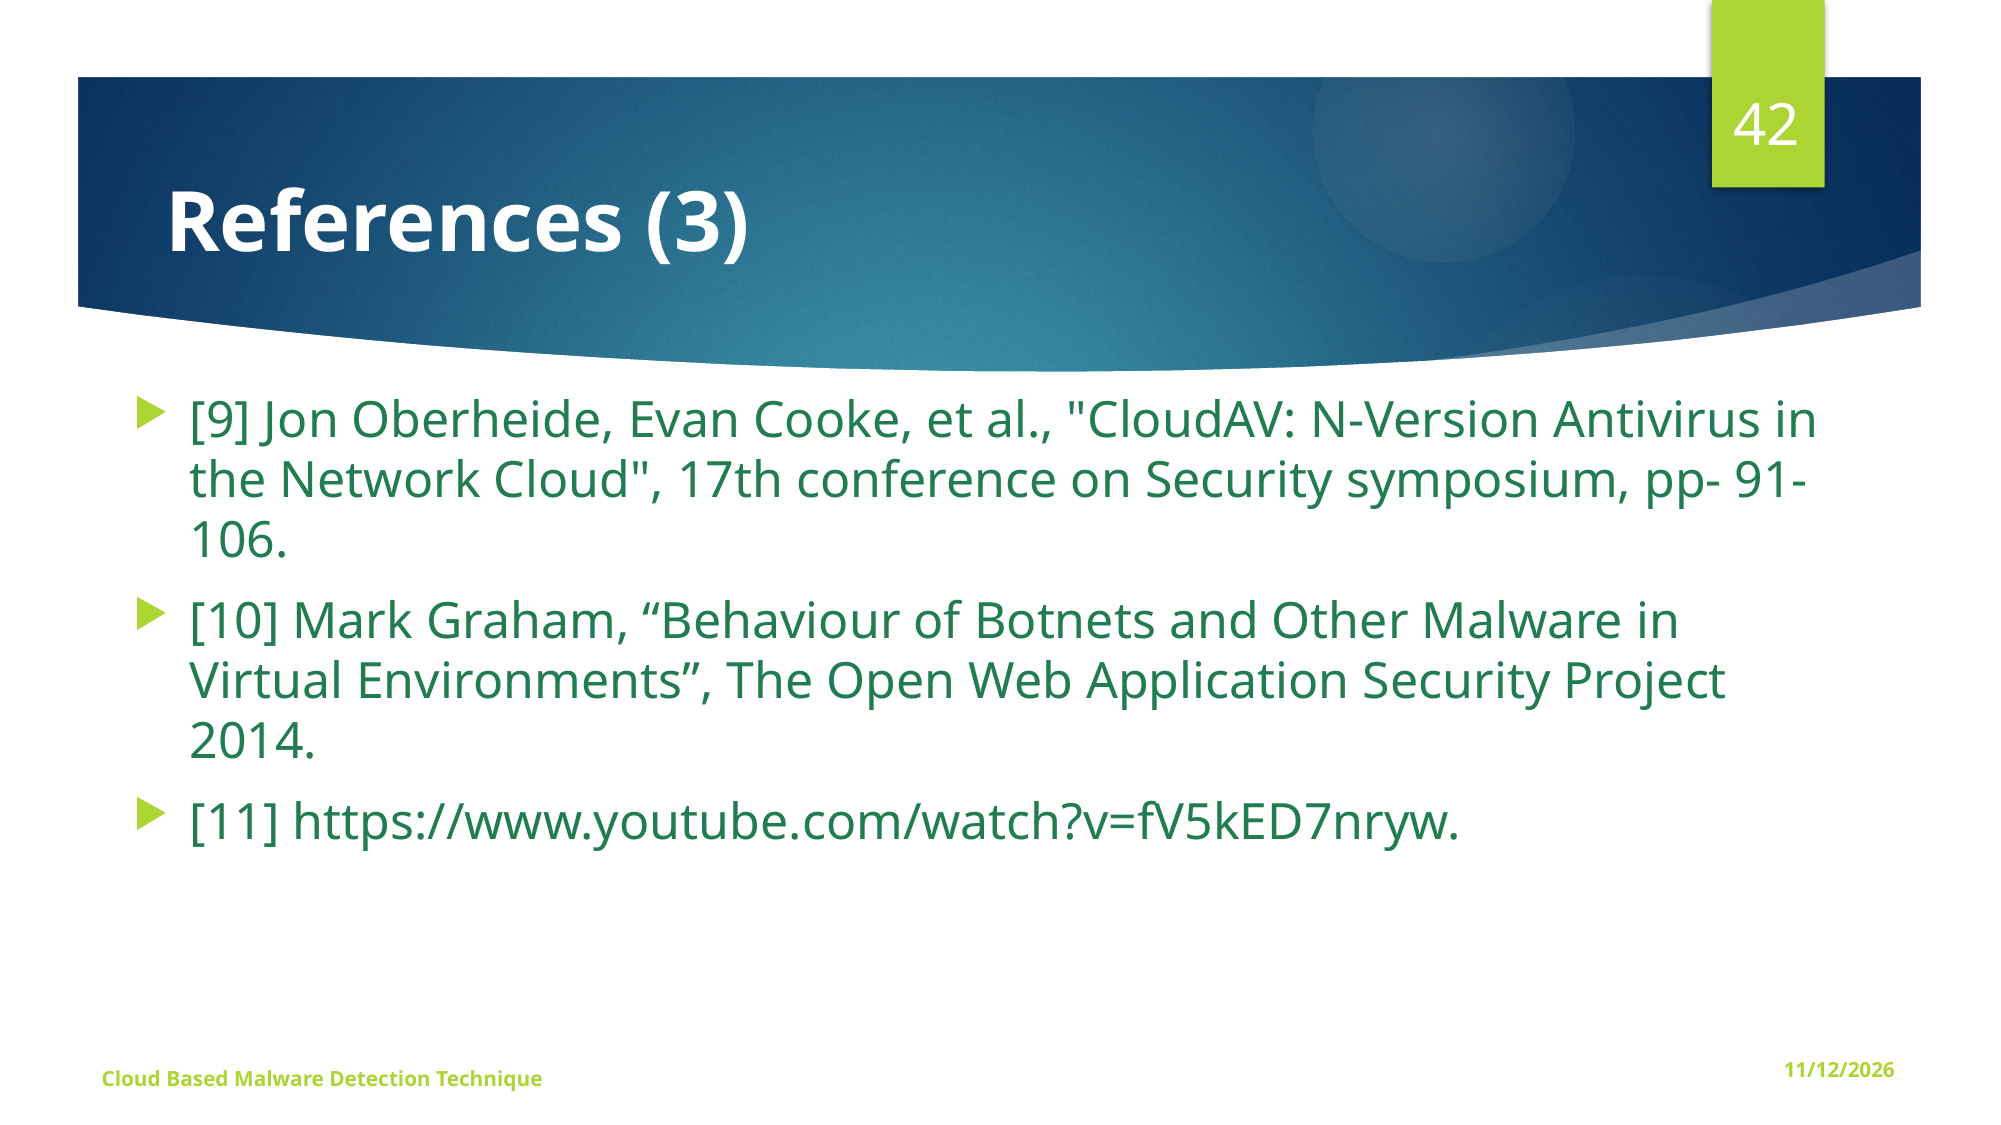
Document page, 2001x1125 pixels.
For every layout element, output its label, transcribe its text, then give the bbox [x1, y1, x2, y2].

title References (3) [150, 159, 1691, 276]
slide_number 42 [1698, 48, 1836, 175]
footer Cloud Based Malware Detection Technique [86, 1048, 720, 1099]
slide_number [1747, 1048, 1910, 1099]
list [9] Jon Oberheide, Evan Cooke, et al., "CloudAV: N-Version Antivirus in the Network Cloud", 17th conference on Security symposium, pp- 91-106. [10] Mark Graham, “Behaviour of Botnets and Other Malware in Virtual Environments”, The Open Web Application Security Project 2014. [11] https://www.youtube.com/watch?v=fV5kED7nryw. [118, 380, 1847, 1083]
